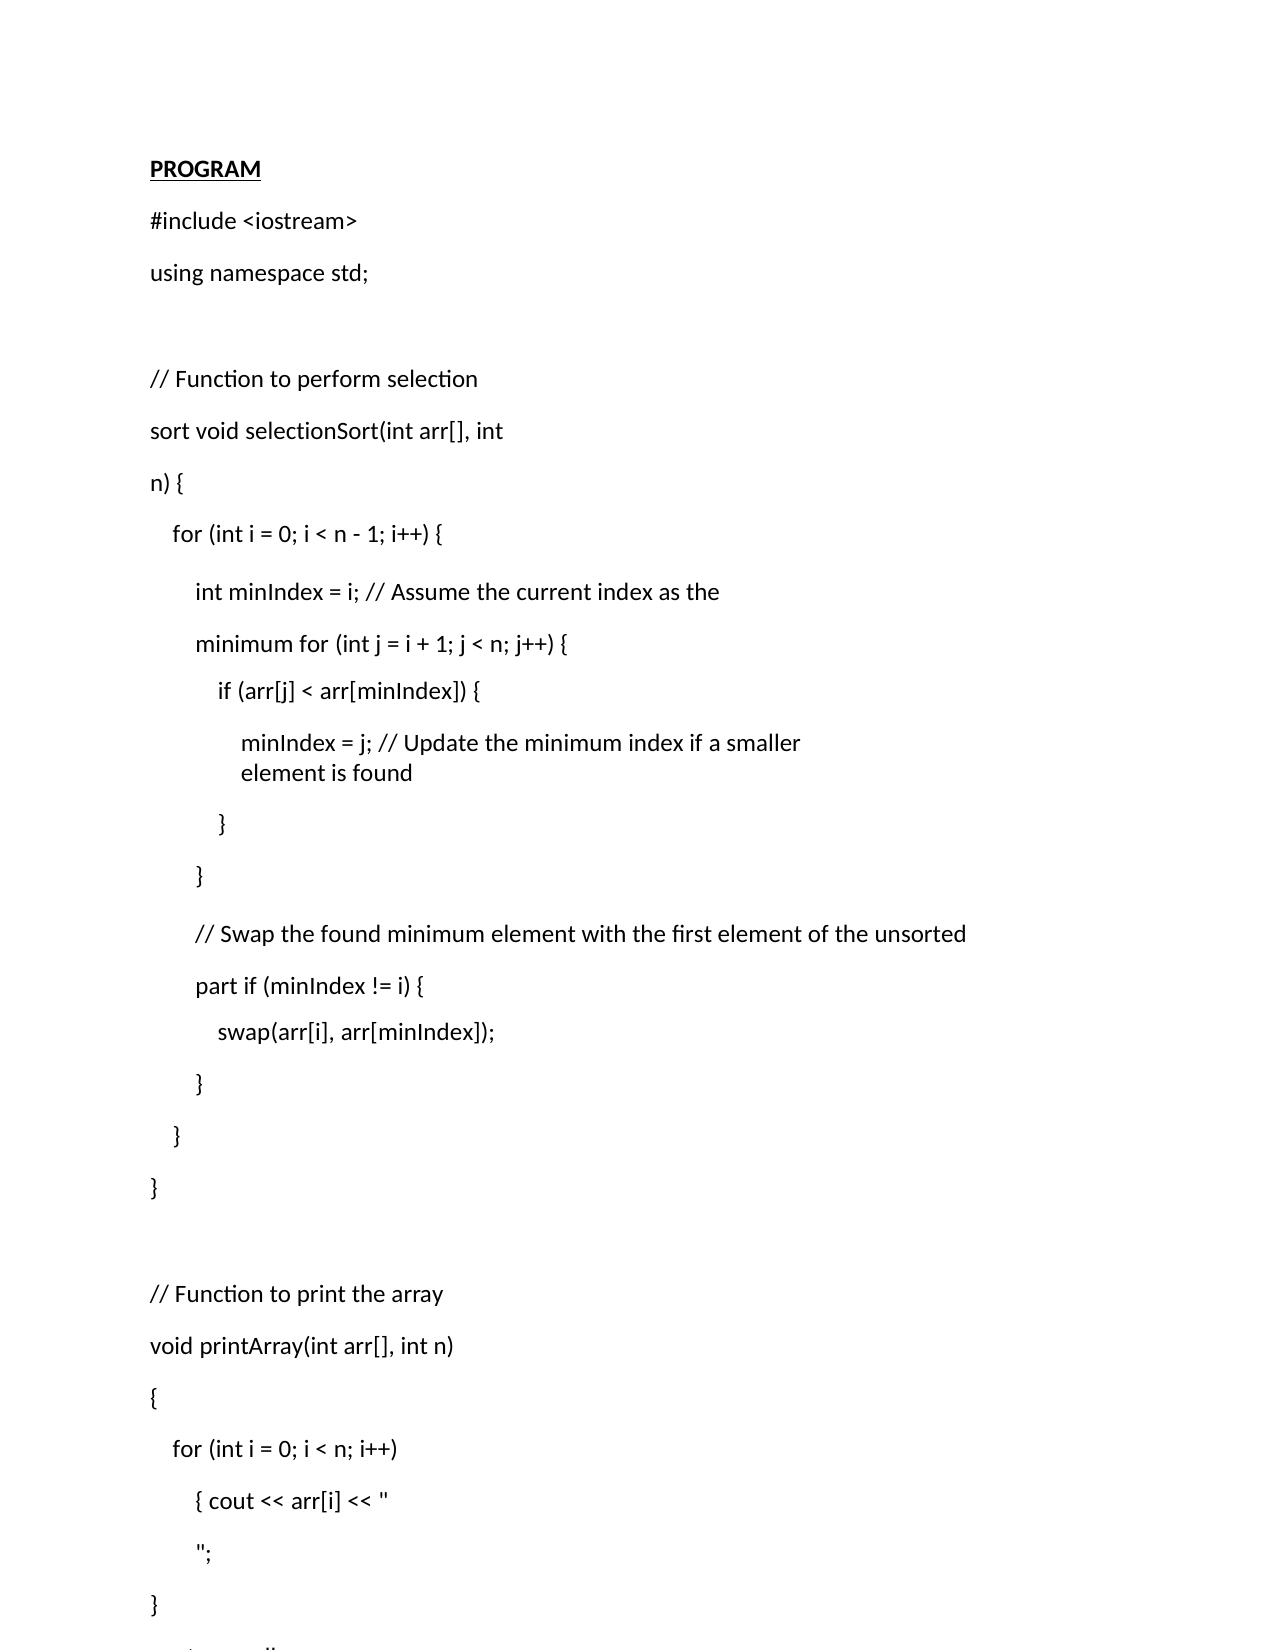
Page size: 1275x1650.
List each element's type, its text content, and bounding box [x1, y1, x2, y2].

text_box PROGRAM #include <iostream> using namespace std; // Function to perform selection sort void selectionSort(int arr[], int n) { for (int i = 0; i < n - 1; i++) { int minIndex = i; // Assume the current index as the minimum for (int j = i + 1; j < n; j++) { if (arr[j] < arr[minIndex]) { minIndex = j; // Update the minimum index if a smaller element is found } } // Swap the found minimum element with the first element of the unsorted part if (minIndex != i) { swap(arr[i], arr[minIndex]); } } } // Function to print the array void printArray(int arr[], int n) { for (int i = 0; i < n; i++) { cout << arr[i] << " "; } cout << endl; [147, 152, 1011, 1650]
